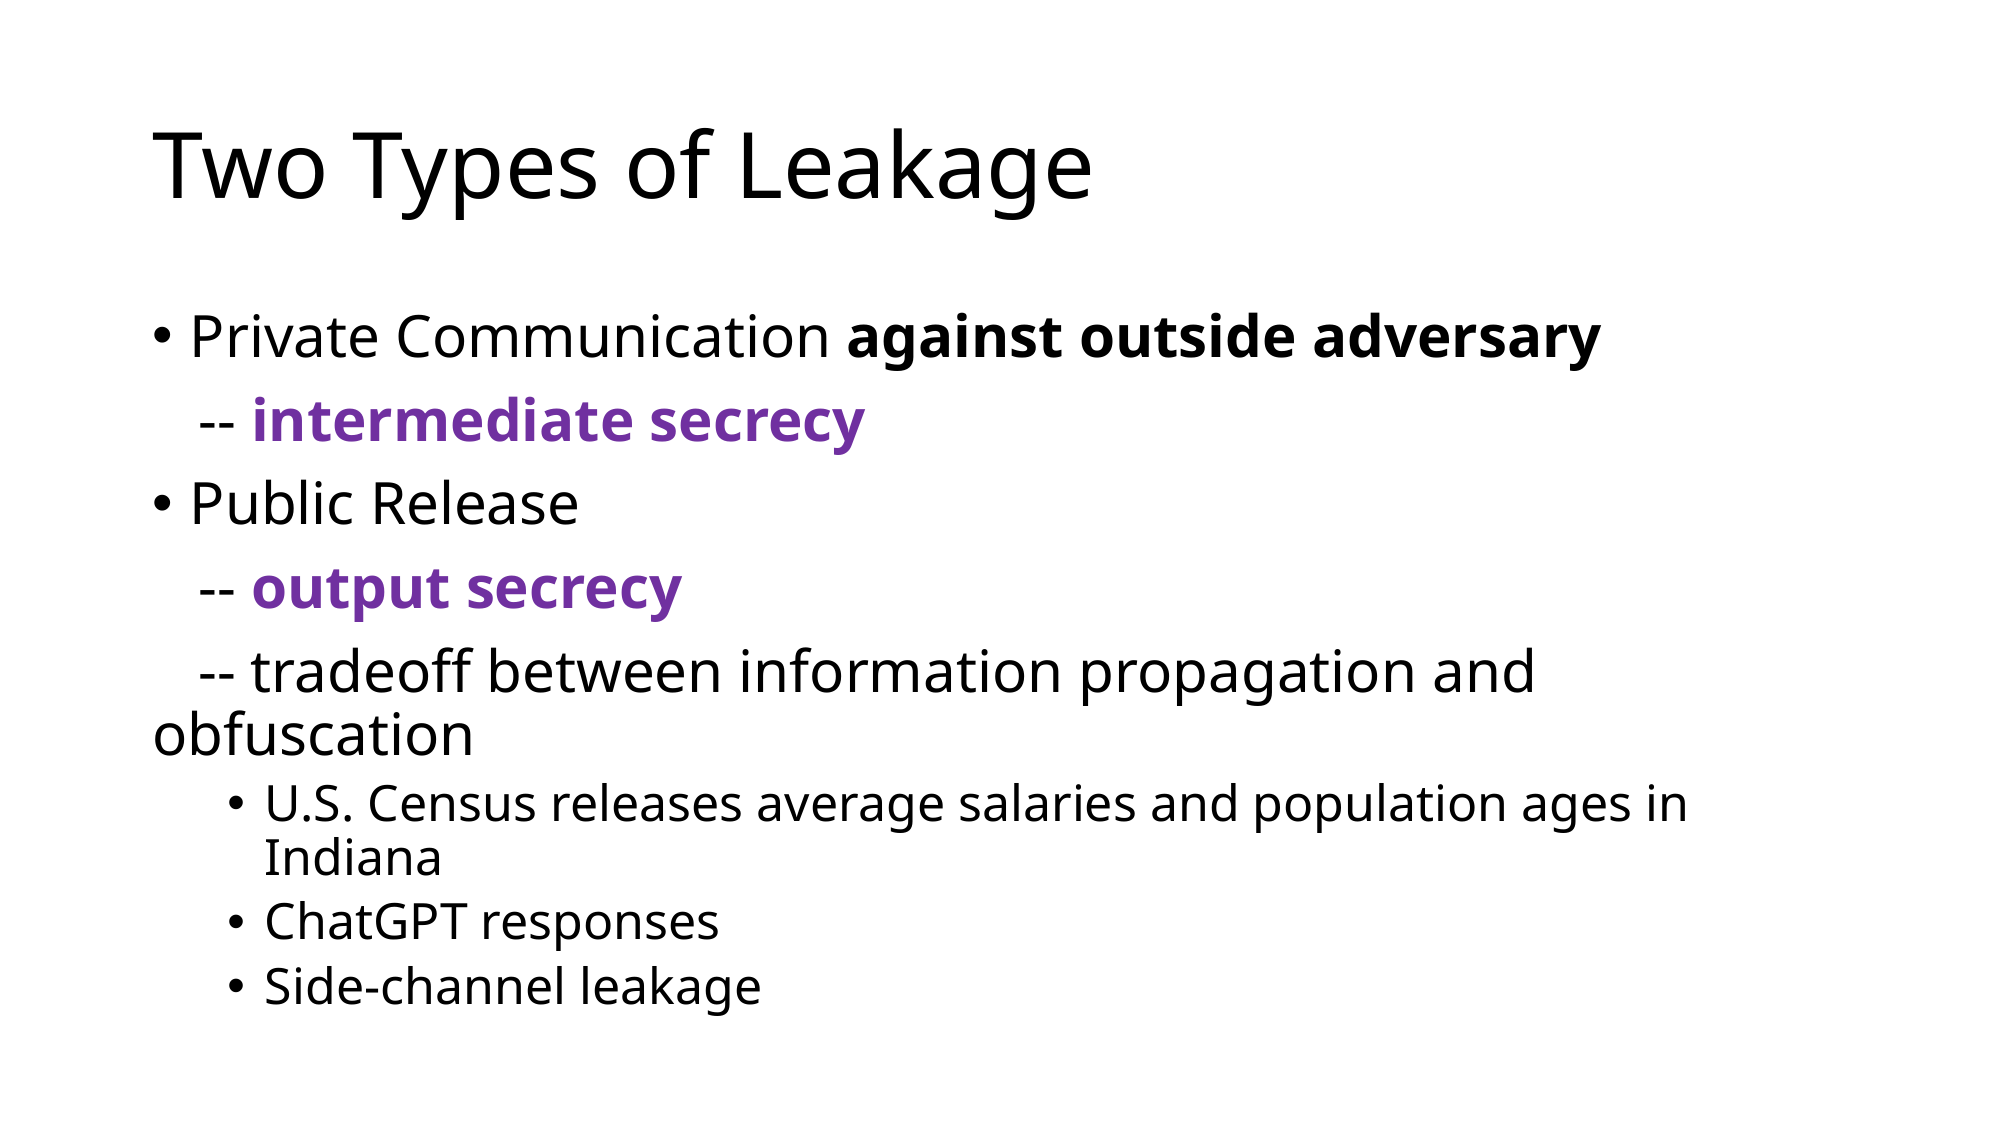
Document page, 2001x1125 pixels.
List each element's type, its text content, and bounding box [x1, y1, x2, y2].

title Two Types of Leakage [137, 59, 1863, 278]
list Private Communication against outside adversary -- intermediate secrecy Public Release -- output secrecy -- tradeoff between information propagation and obfuscation U.S. Census releases average salaries and population ages in Indiana ChatGPT responses Side-channel leakage [137, 299, 1863, 1014]
